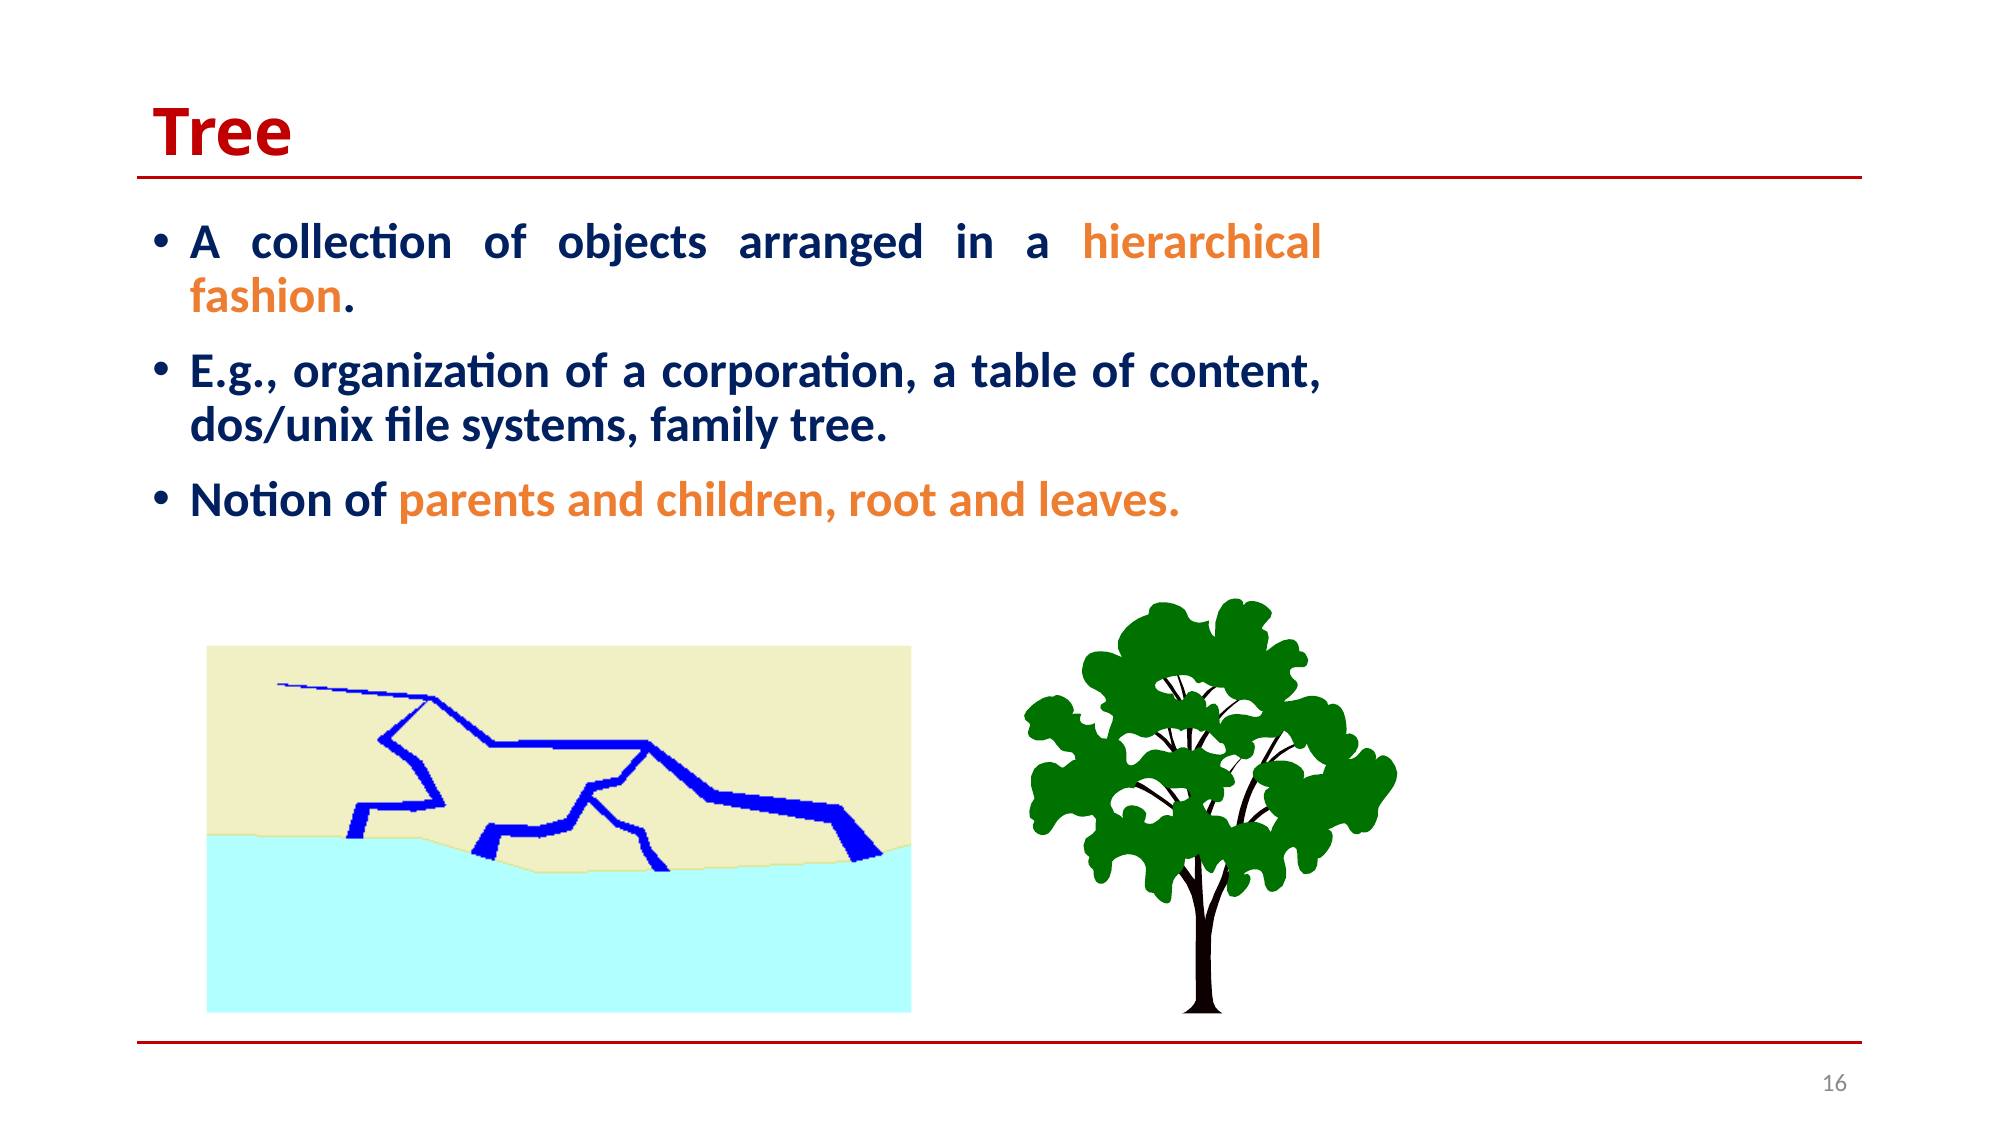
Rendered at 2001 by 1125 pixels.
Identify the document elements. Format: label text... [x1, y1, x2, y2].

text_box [1011, 592, 1405, 1014]
title Tree [137, 90, 1863, 178]
slide_number 16 [1412, 1051, 1863, 1111]
picture [182, 632, 935, 1038]
list A collection of objects arranged in a hierarchical fashion. E.g., organization of a corporation, a table of content, dos/unix file systems, family tree. Notion of parents and children, root and leaves. [137, 208, 1338, 1014]
